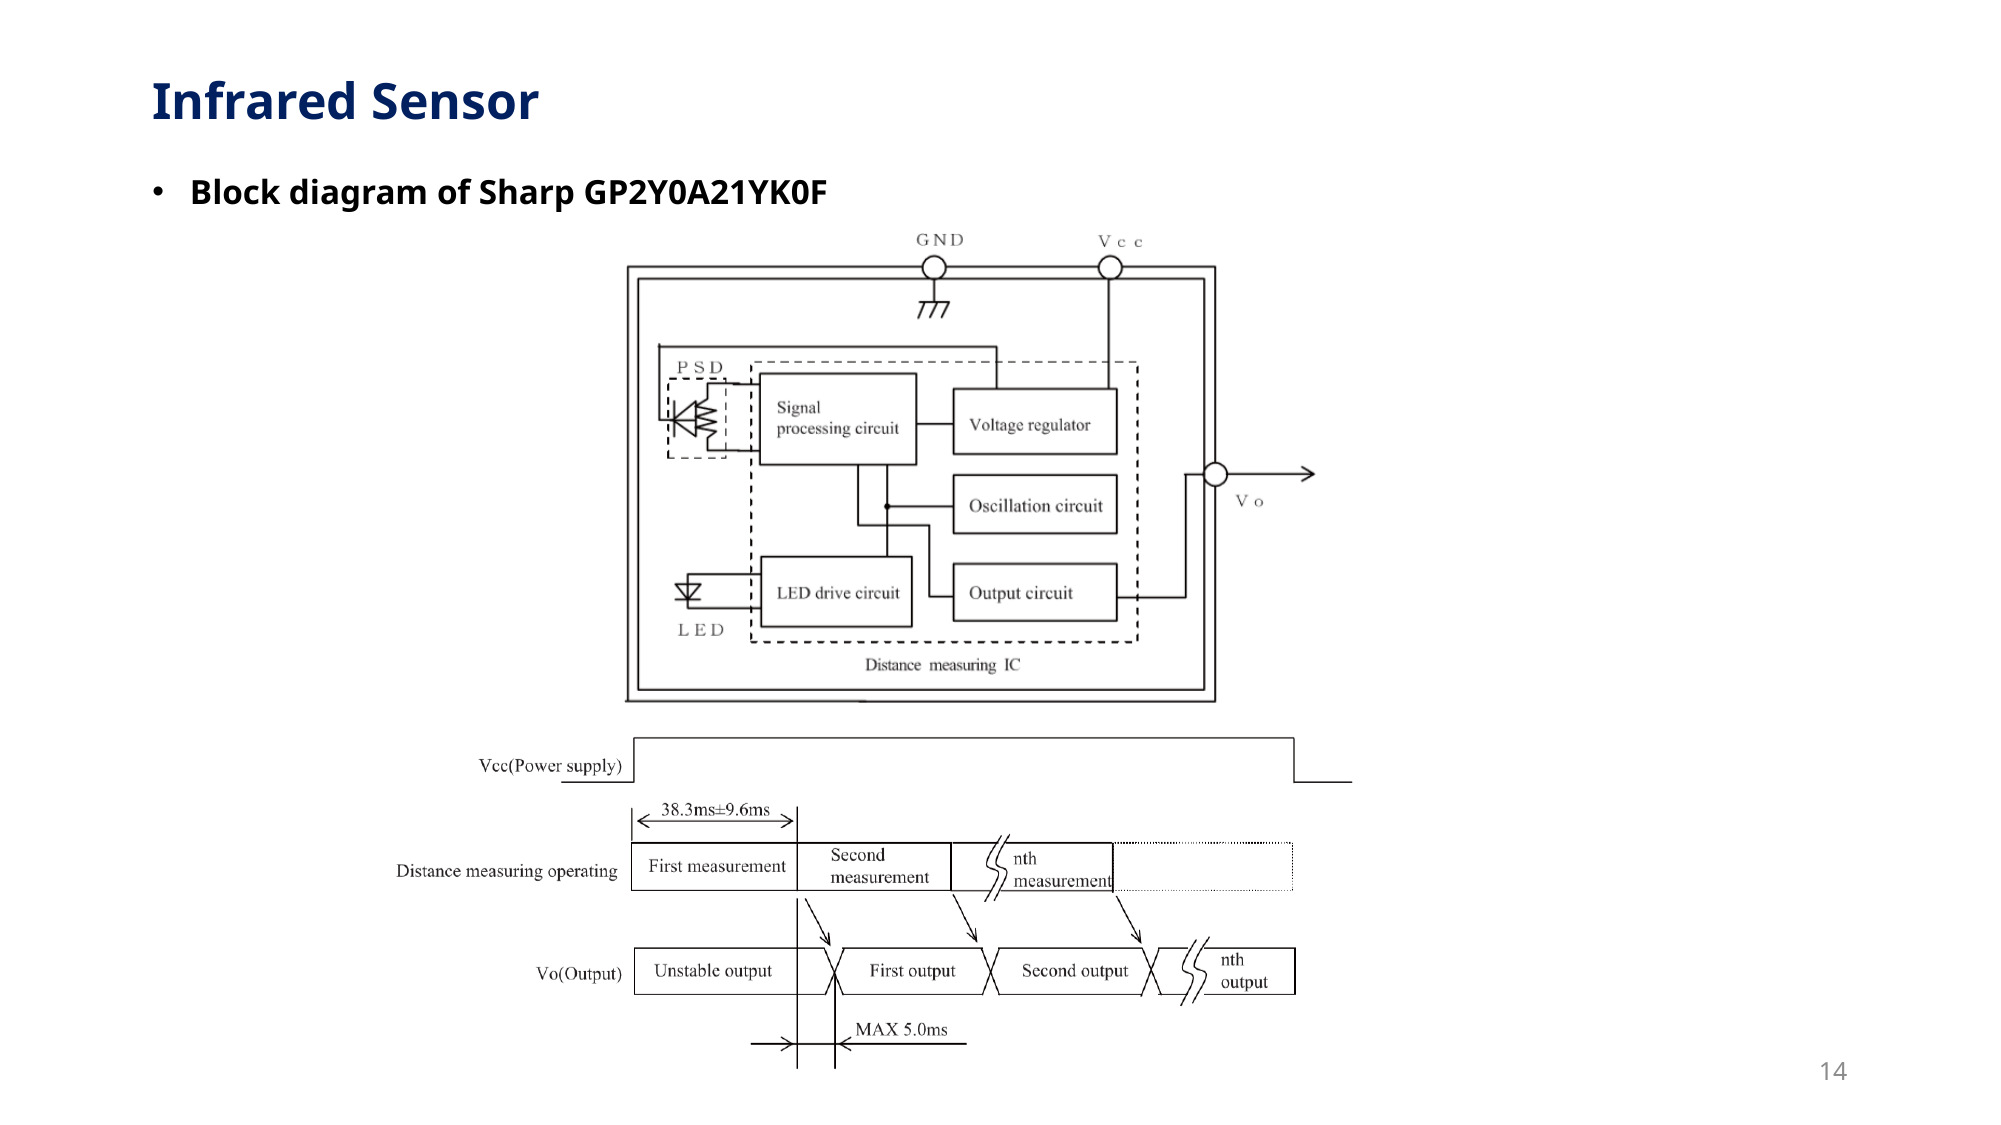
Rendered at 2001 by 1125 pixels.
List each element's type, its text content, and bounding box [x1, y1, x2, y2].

title Infrared Sensor [137, 67, 1863, 139]
list Block diagram of Sharp GP2Y0A21YK0F [137, 167, 1863, 1014]
picture [379, 233, 1370, 1083]
slide_number 14 [1412, 1042, 1863, 1103]
